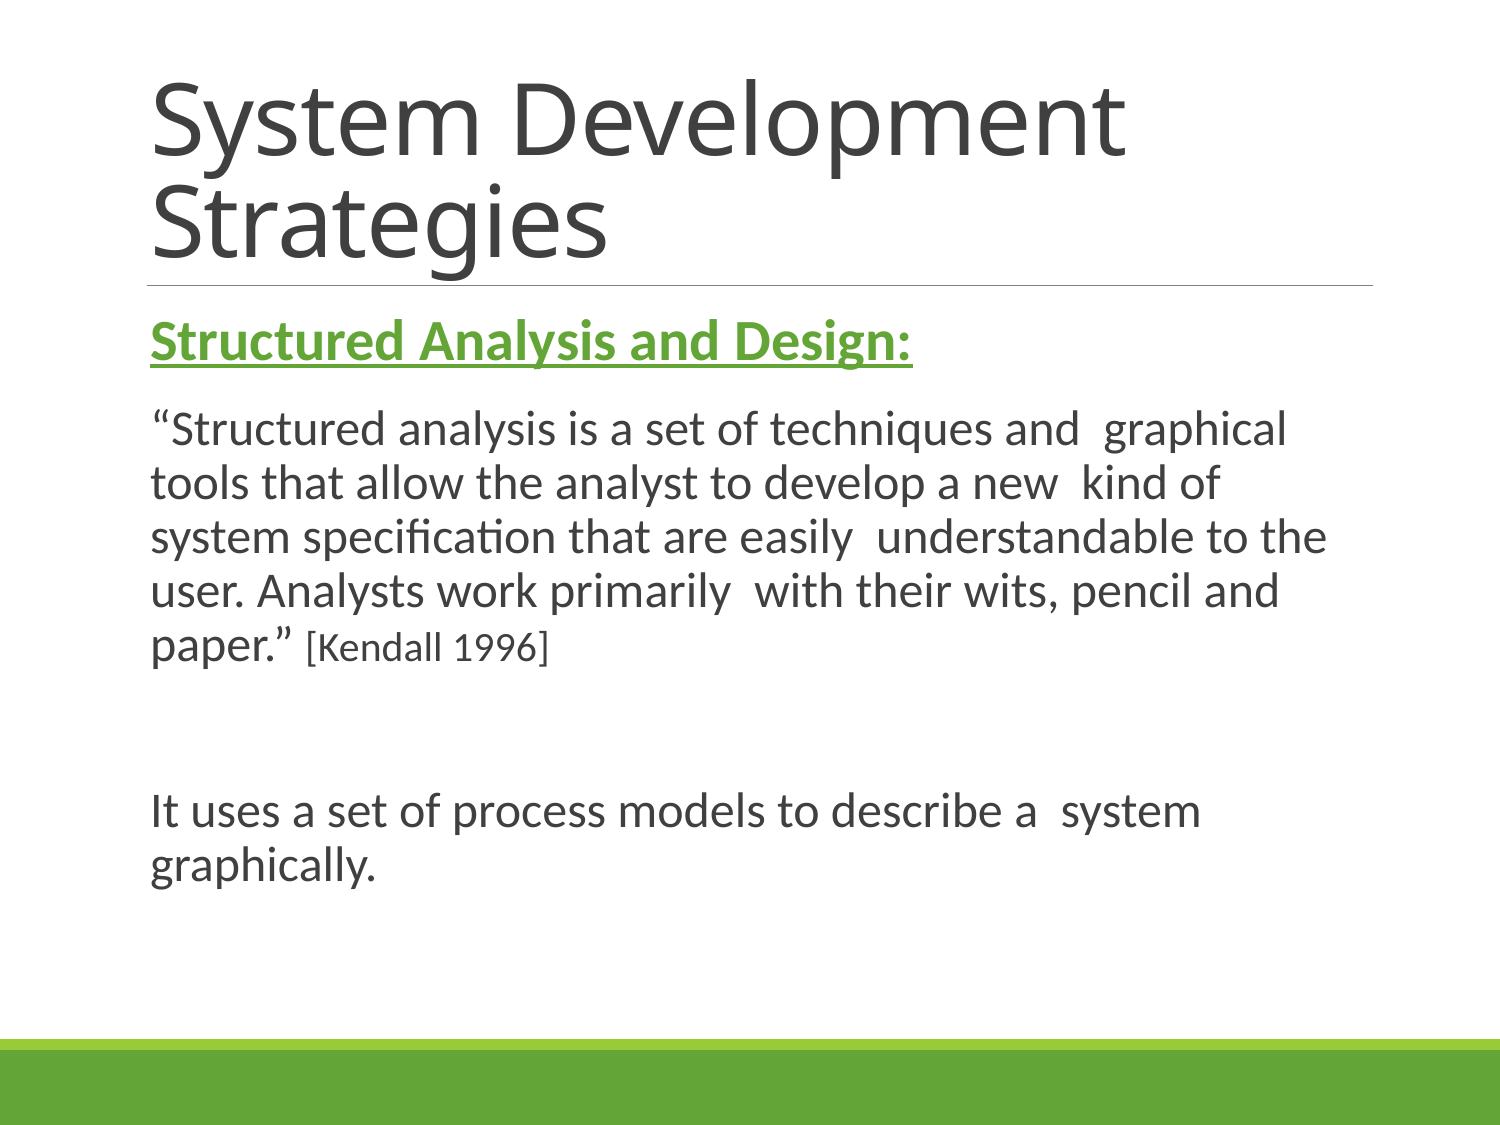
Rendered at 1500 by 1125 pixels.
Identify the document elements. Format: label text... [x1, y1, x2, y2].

title System Development Strategies [135, 47, 1373, 285]
list Structured Analysis and Design: “Structured analysis is a set of techniques and graphical tools that allow the analyst to develop a new kind of system specification that are easily understandable to the user. Analysts work primarily with their wits, pencil and paper.” [Kendall 1996] It uses a set of process models to describe a system graphically. [135, 302, 1373, 963]
